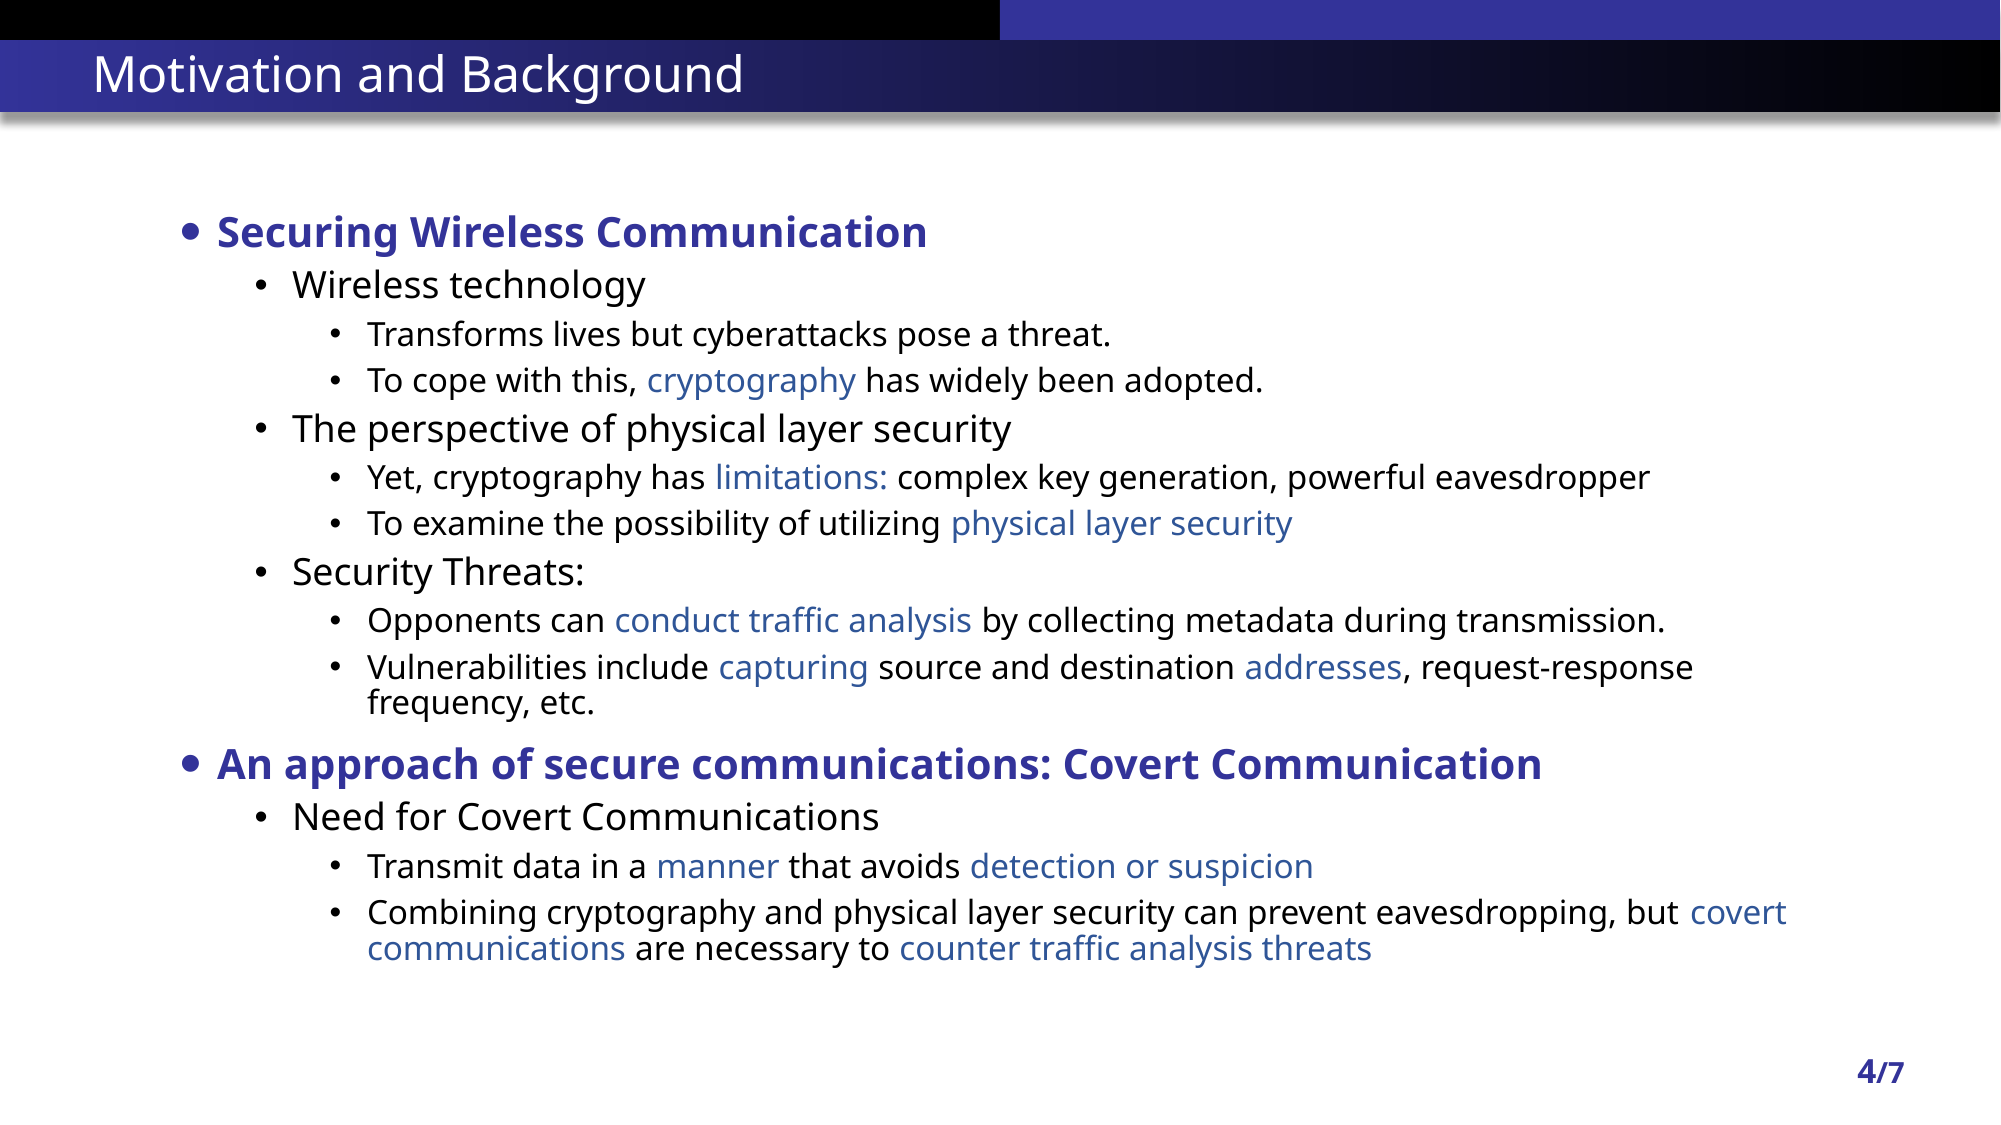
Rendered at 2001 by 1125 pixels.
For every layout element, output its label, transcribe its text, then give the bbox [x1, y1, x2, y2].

list Securing Wireless Communication Wireless technology Transforms lives but cyberattacks pose a threat. To cope with this, cryptography has widely been adopted. The perspective of physical layer security Yet, cryptography has limitations: complex key generation, powerful eavesdropper To examine the possibility of utilizing physical layer security Security Threats: Opponents can conduct traffic analysis by collecting metadata during transmission. Vulnerabilities include capturing source and destination addresses, request-response frequency, etc. An approach of secure communications: Covert Communication Need for Covert Communications Transmit data in a manner that avoids detection or suspicion Combining cryptography and physical layer security can prevent eavesdropping, but covert communications are necessary to counter traffic analysis threats [164, 203, 1836, 1012]
title Motivation and Background [77, 47, 1803, 105]
slide_number 4/7 [1470, 1042, 1920, 1103]
